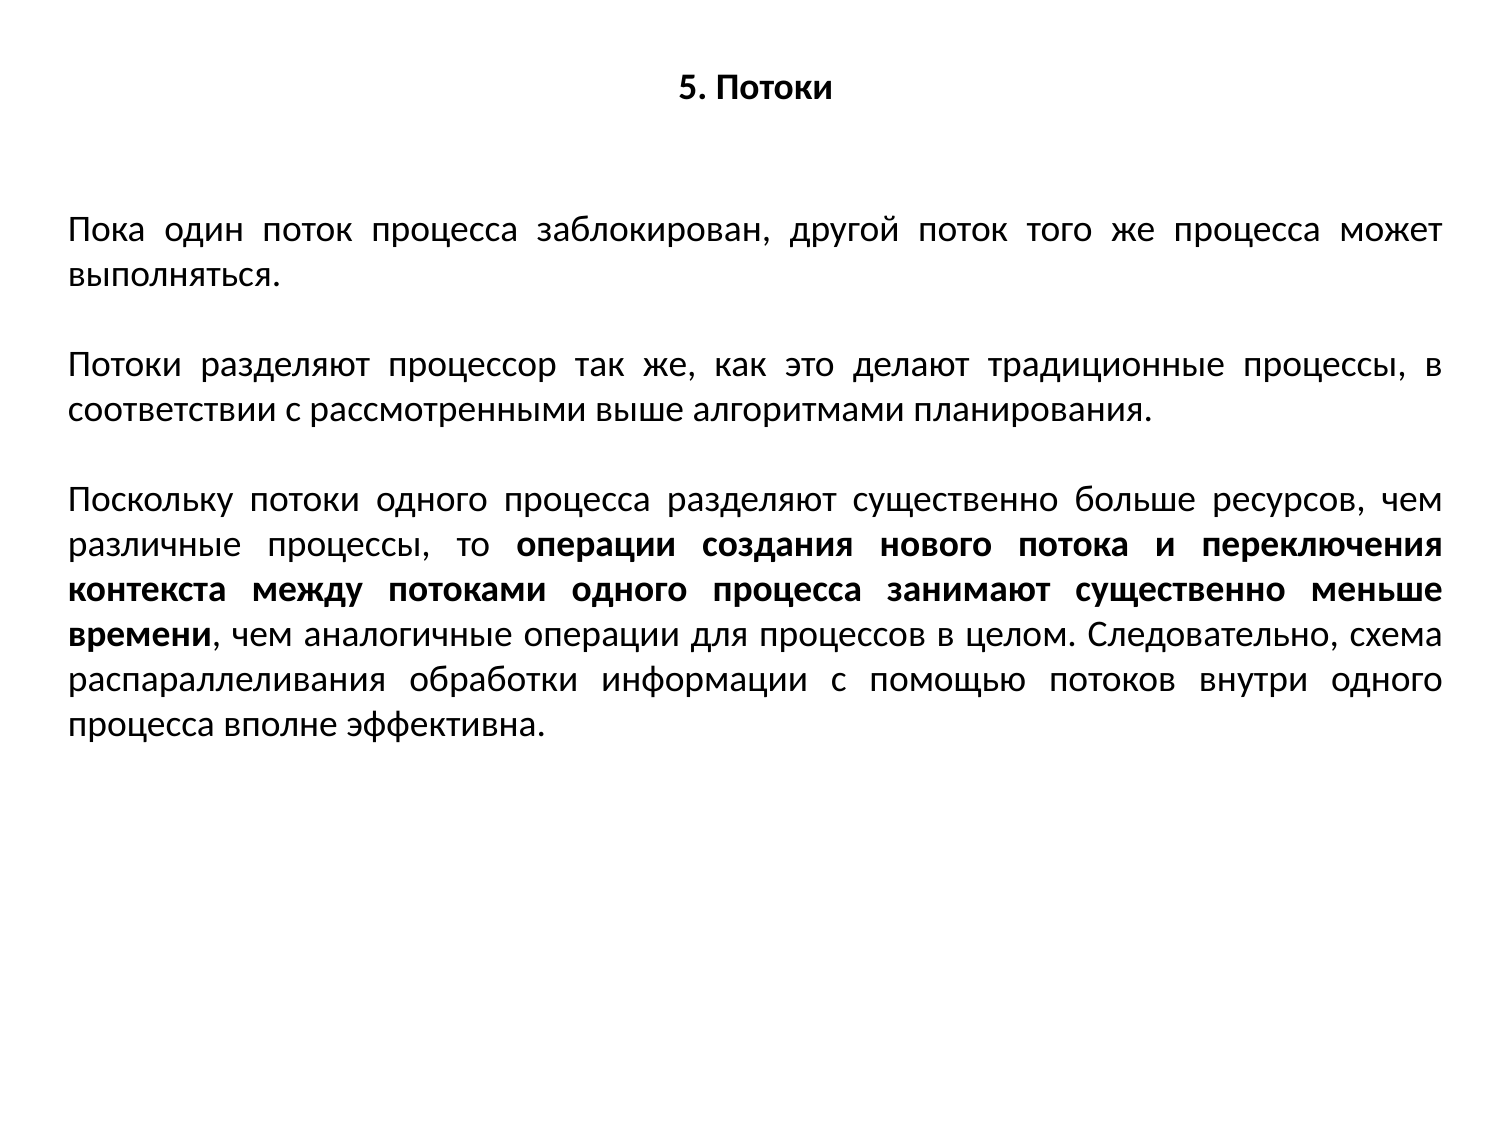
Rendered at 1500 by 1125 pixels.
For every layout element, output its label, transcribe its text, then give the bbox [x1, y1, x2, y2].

text_box Пока один поток процесса заблокирован, другой поток того же процесса может выполняться. Потоки разделяют процессор так же, как это делают традиционные процессы, в соответствии с рассмотренными выше алгоритмами планирования. Поскольку потоки одного процесса разделяют существенно больше ресурсов, чем различные процессы, то операции создания нового потока и переключения контекста между потоками одного процесса занимают существенно меньше времени, чем аналогичные операции для процессов в целом. Следовательно, схема распараллеливания обработки информации с помощью потоков внутри одного процесса вполне эффективна. [53, 196, 1459, 751]
text_box 5. Потоки [53, 54, 1459, 115]
